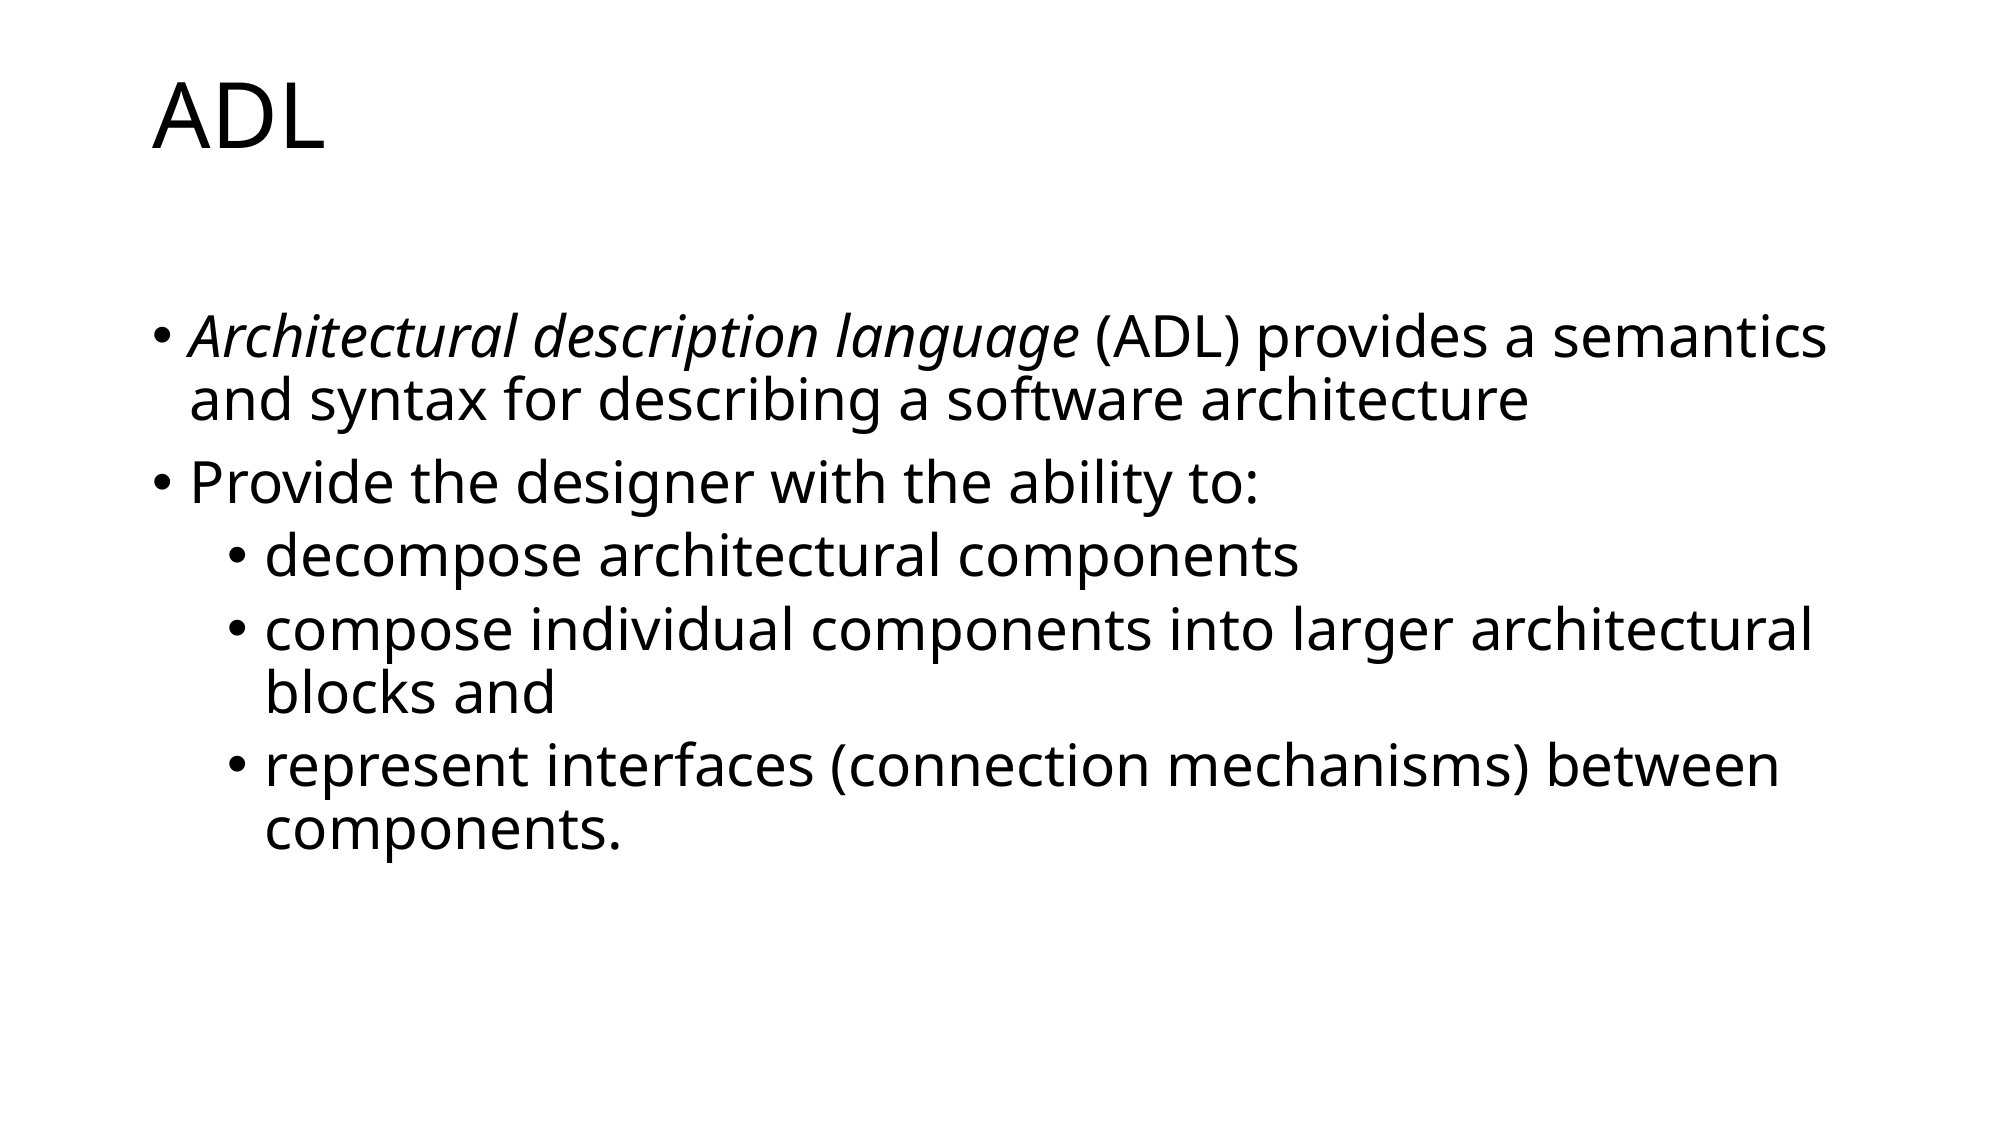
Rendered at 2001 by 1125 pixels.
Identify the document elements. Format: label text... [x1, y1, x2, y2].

list Architectural description language (ADL) provides a semantics and syntax for describing a software architecture Provide the designer with the ability to: decompose architectural components compose individual components into larger architectural blocks and represent interfaces (connection mechanisms) between components. [137, 299, 1863, 1014]
title ADL [137, 59, 1863, 278]
